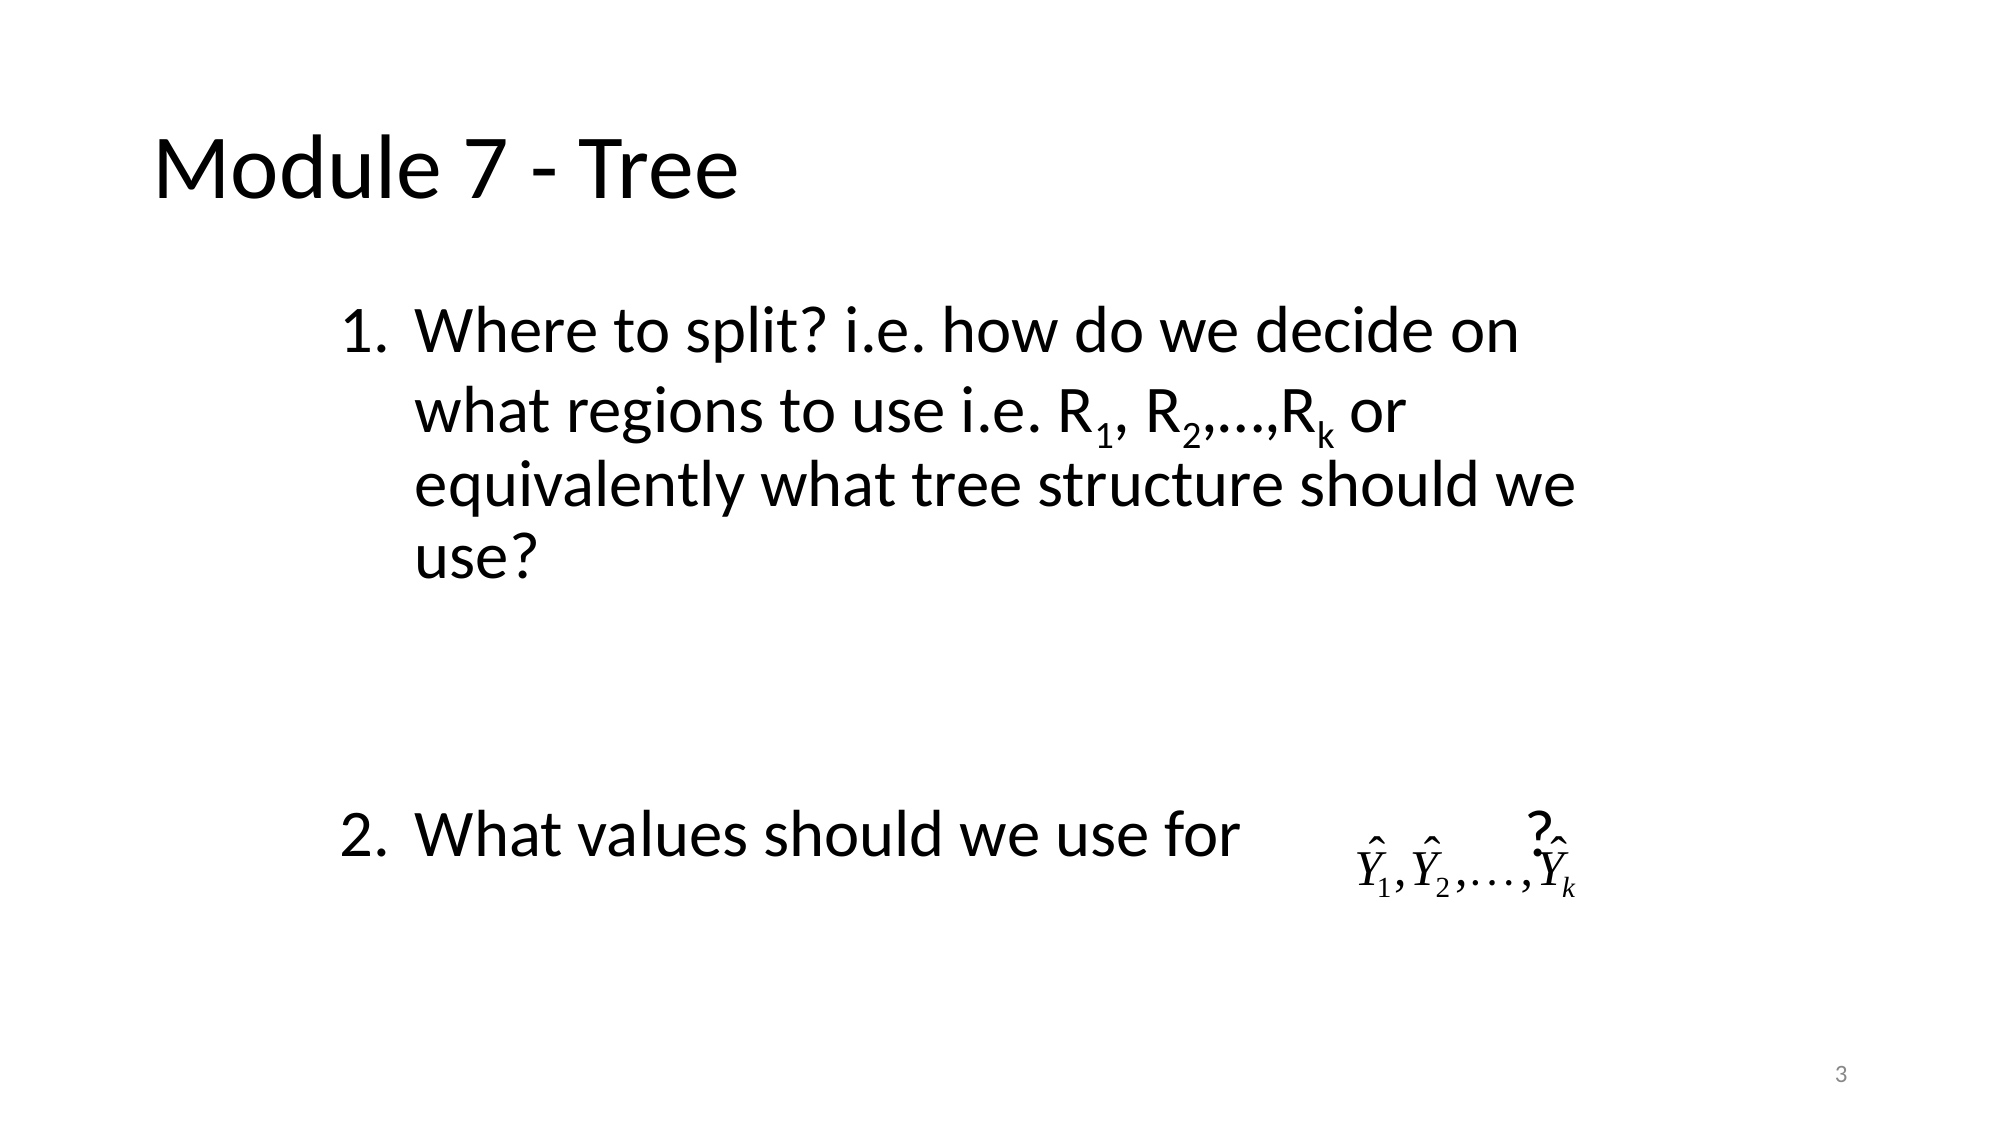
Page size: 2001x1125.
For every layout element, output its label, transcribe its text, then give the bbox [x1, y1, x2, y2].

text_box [1349, 826, 1588, 911]
slide_number 3 [1412, 1042, 1863, 1103]
list Where to split? i.e. how do we decide on what regions to use i.e. R1, R2,…,Rk or equivalently what tree structure should we use? What values should we use for ? [324, 287, 1675, 1088]
title Module 7 - Tree [137, 59, 1863, 278]
